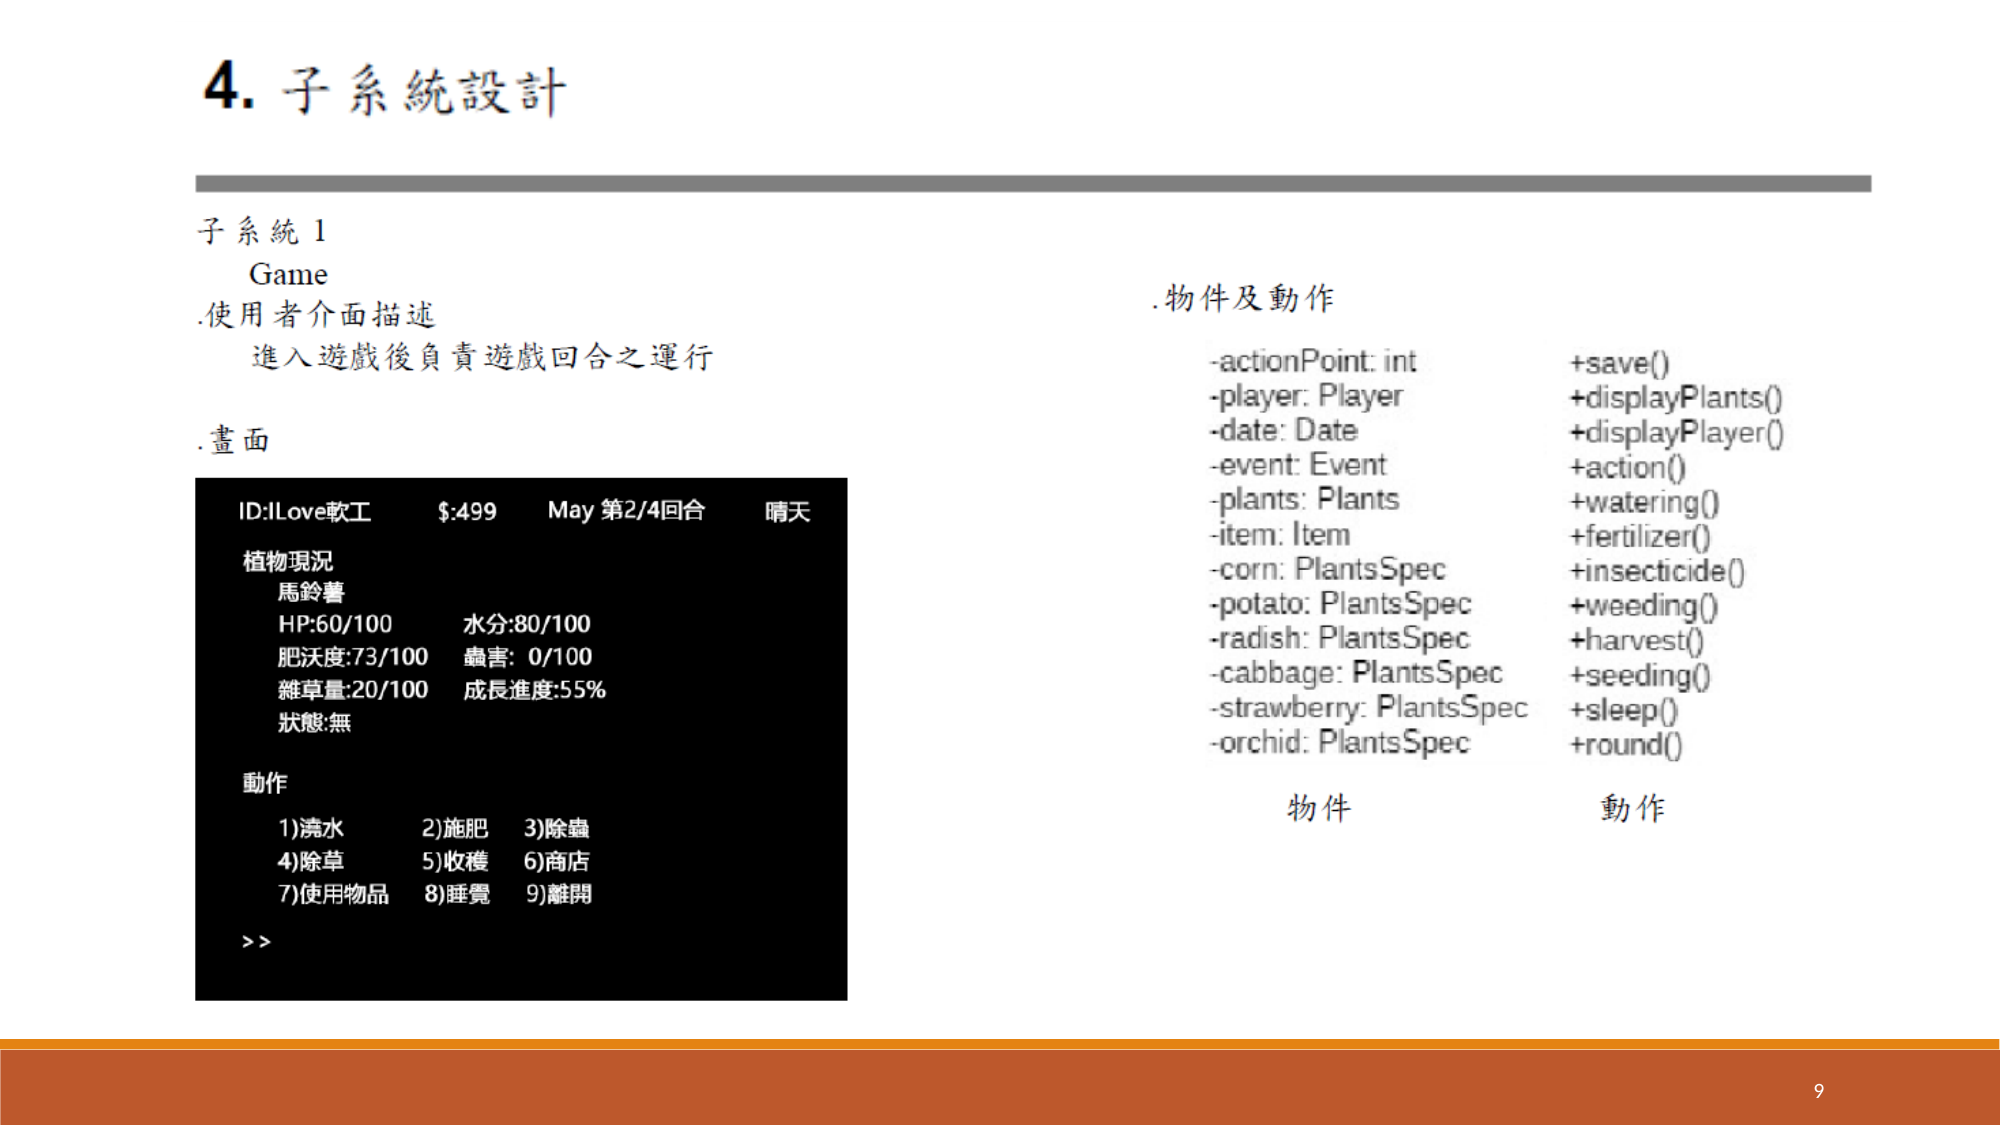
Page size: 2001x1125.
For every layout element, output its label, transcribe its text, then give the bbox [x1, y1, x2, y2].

picture [1143, 280, 1862, 841]
slide_number 9 [1624, 1059, 1840, 1120]
picture [174, 20, 1909, 1006]
